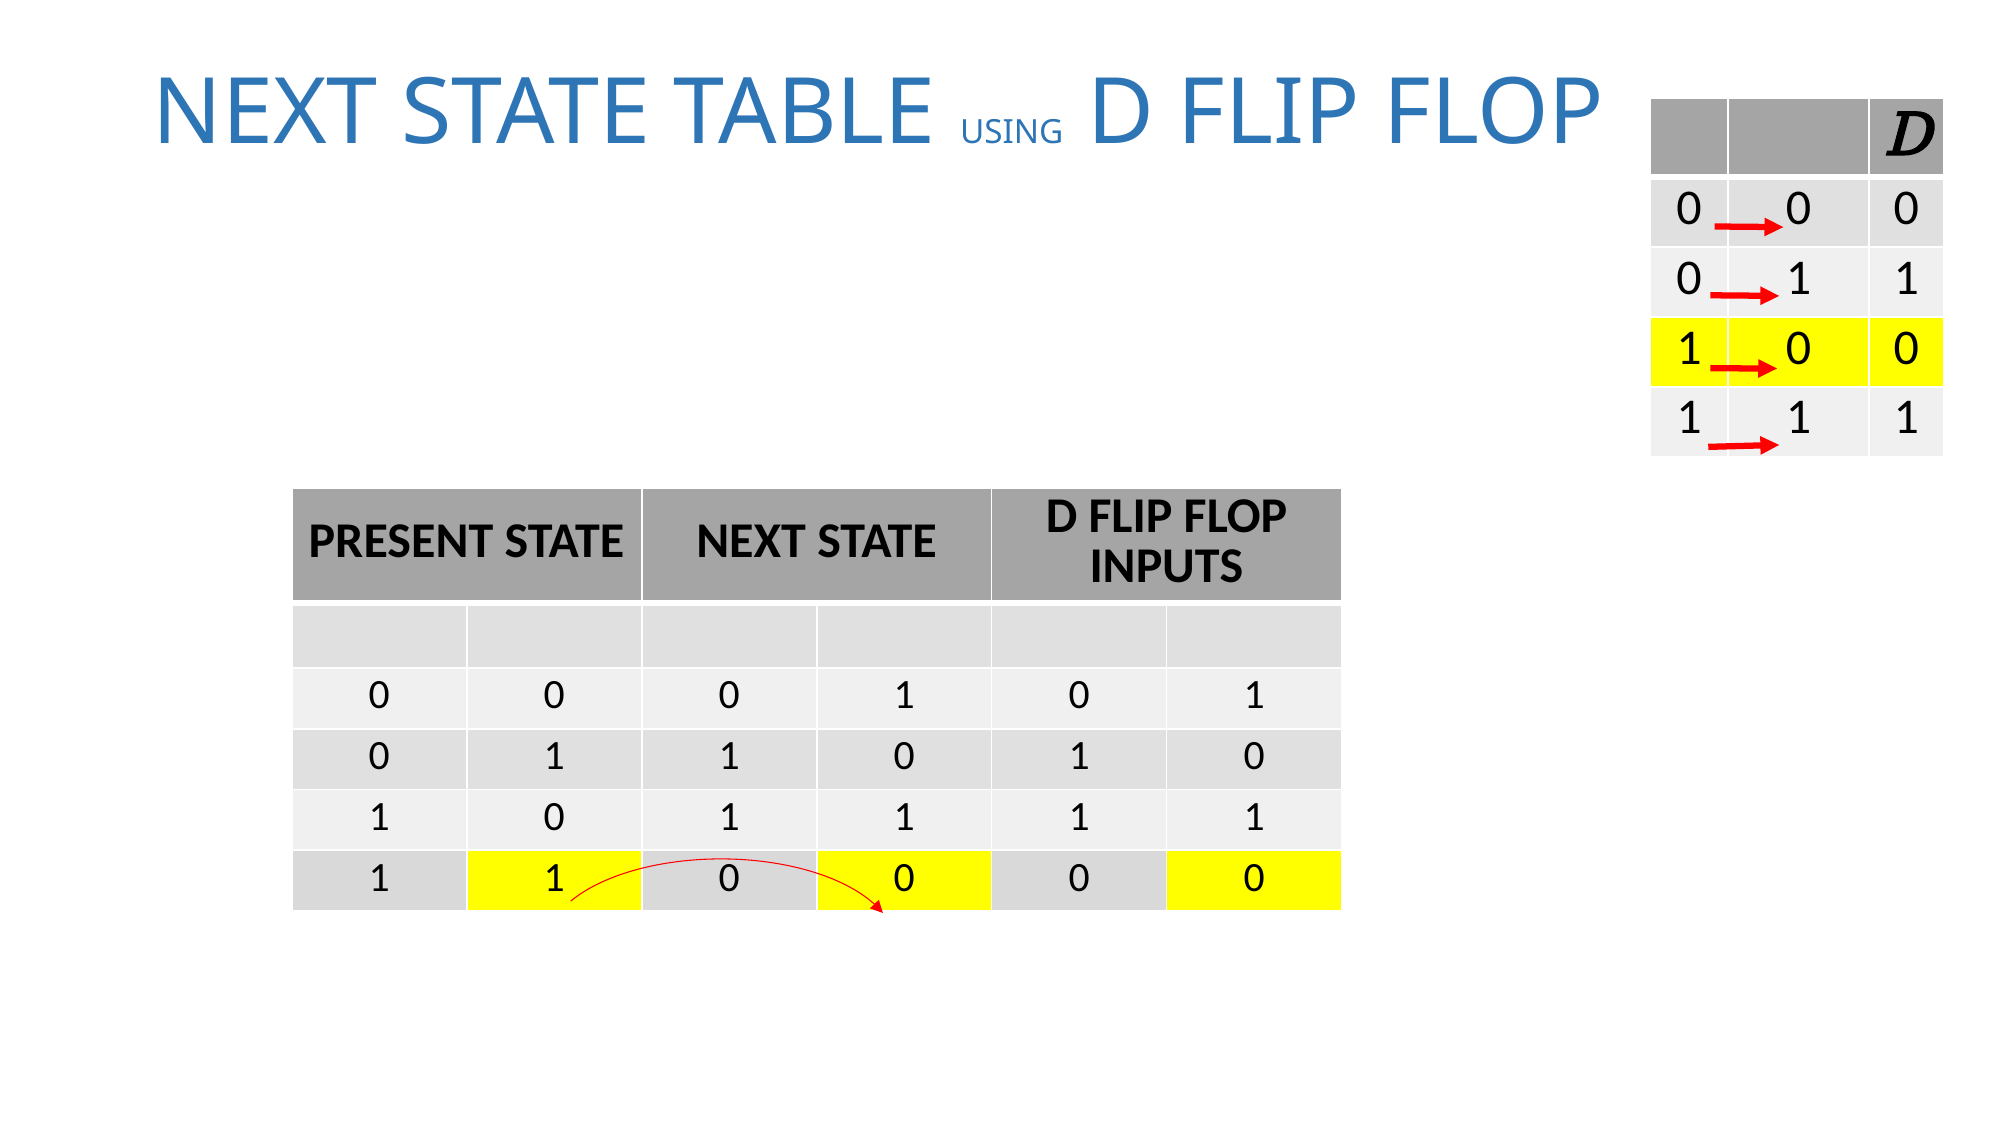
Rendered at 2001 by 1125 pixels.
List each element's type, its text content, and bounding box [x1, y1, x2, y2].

title NEXT STATE TABLE USING D FLIP FLOP [137, 59, 1863, 278]
text_box [570, 858, 883, 946]
